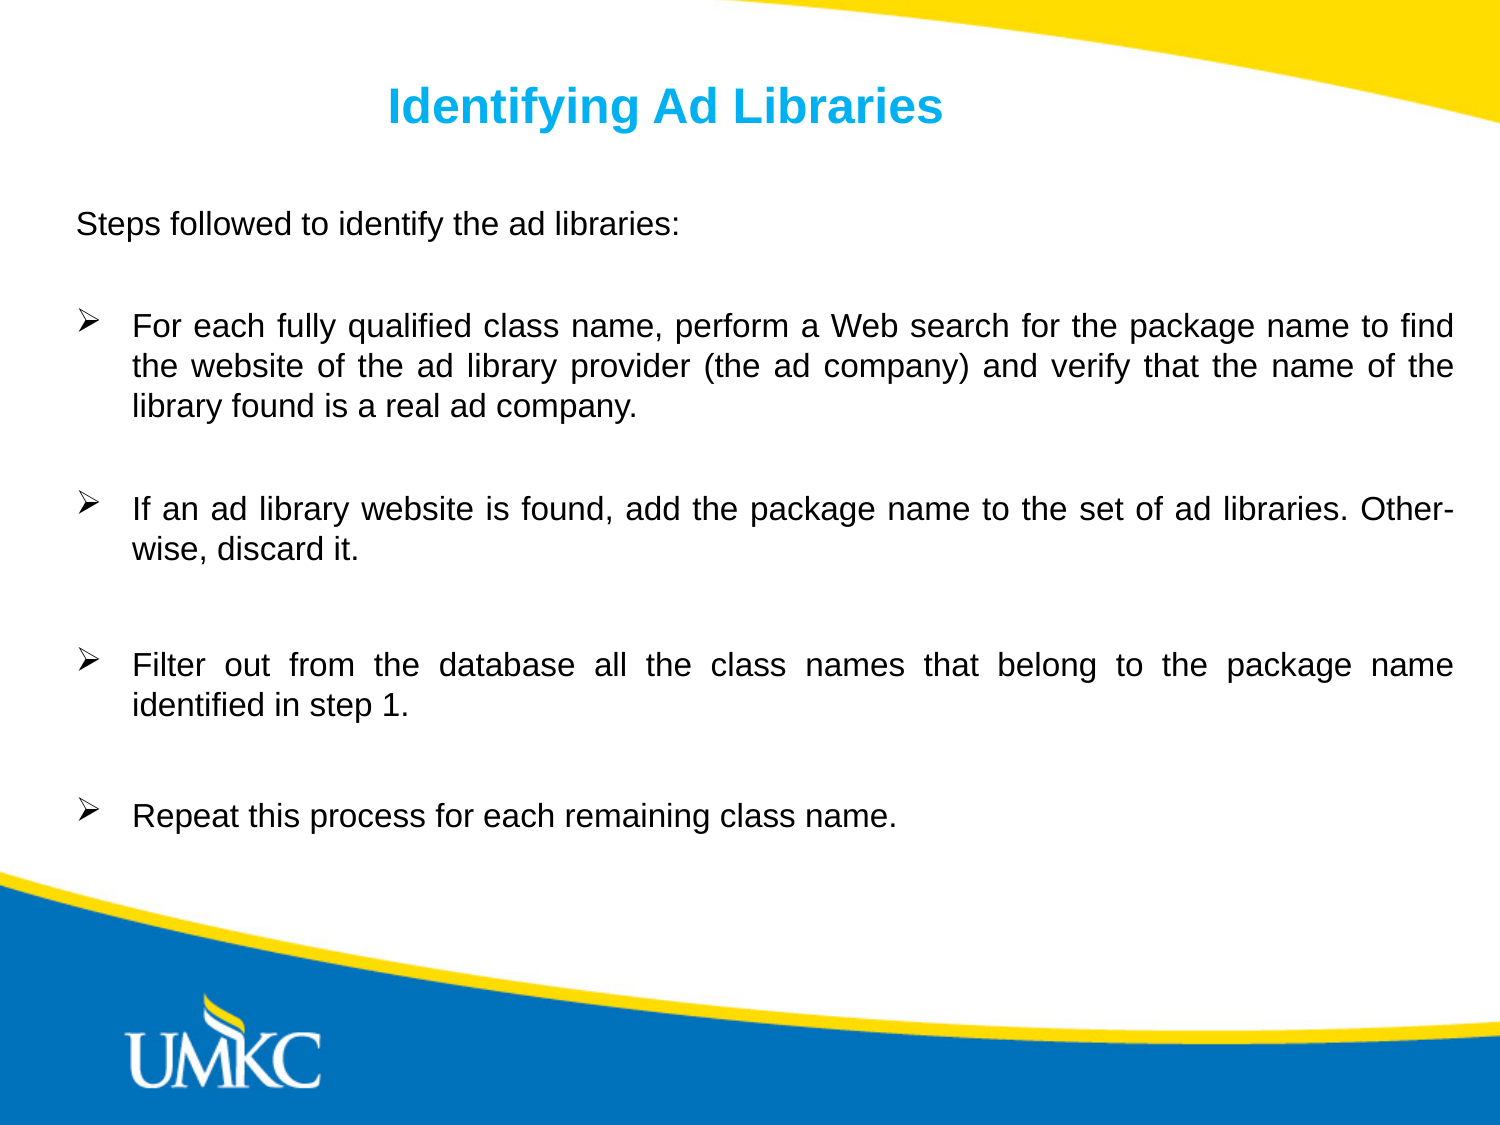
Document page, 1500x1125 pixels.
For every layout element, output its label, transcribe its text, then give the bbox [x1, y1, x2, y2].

picture [0, 0, 1500, 1125]
text_box Filter out from the database all the class names that belong to the package name identified in step 1. [60, 636, 1472, 757]
text_box Steps followed to identify the ad libraries: [60, 194, 1472, 280]
title Identifying Ad Libraries [310, 34, 1022, 173]
text_box For each fully qualified class name, perform a Web search for the package name to find the website of the ad library provider (the ad company) and verify that the name of the library found is a real ad company. [60, 296, 1472, 463]
text_box If an ad library website is found, add the package name to the set of ad libraries. Other- wise, discard it. [60, 479, 1472, 607]
text_box Repeat this process for each remaining class name. [60, 786, 1472, 873]
